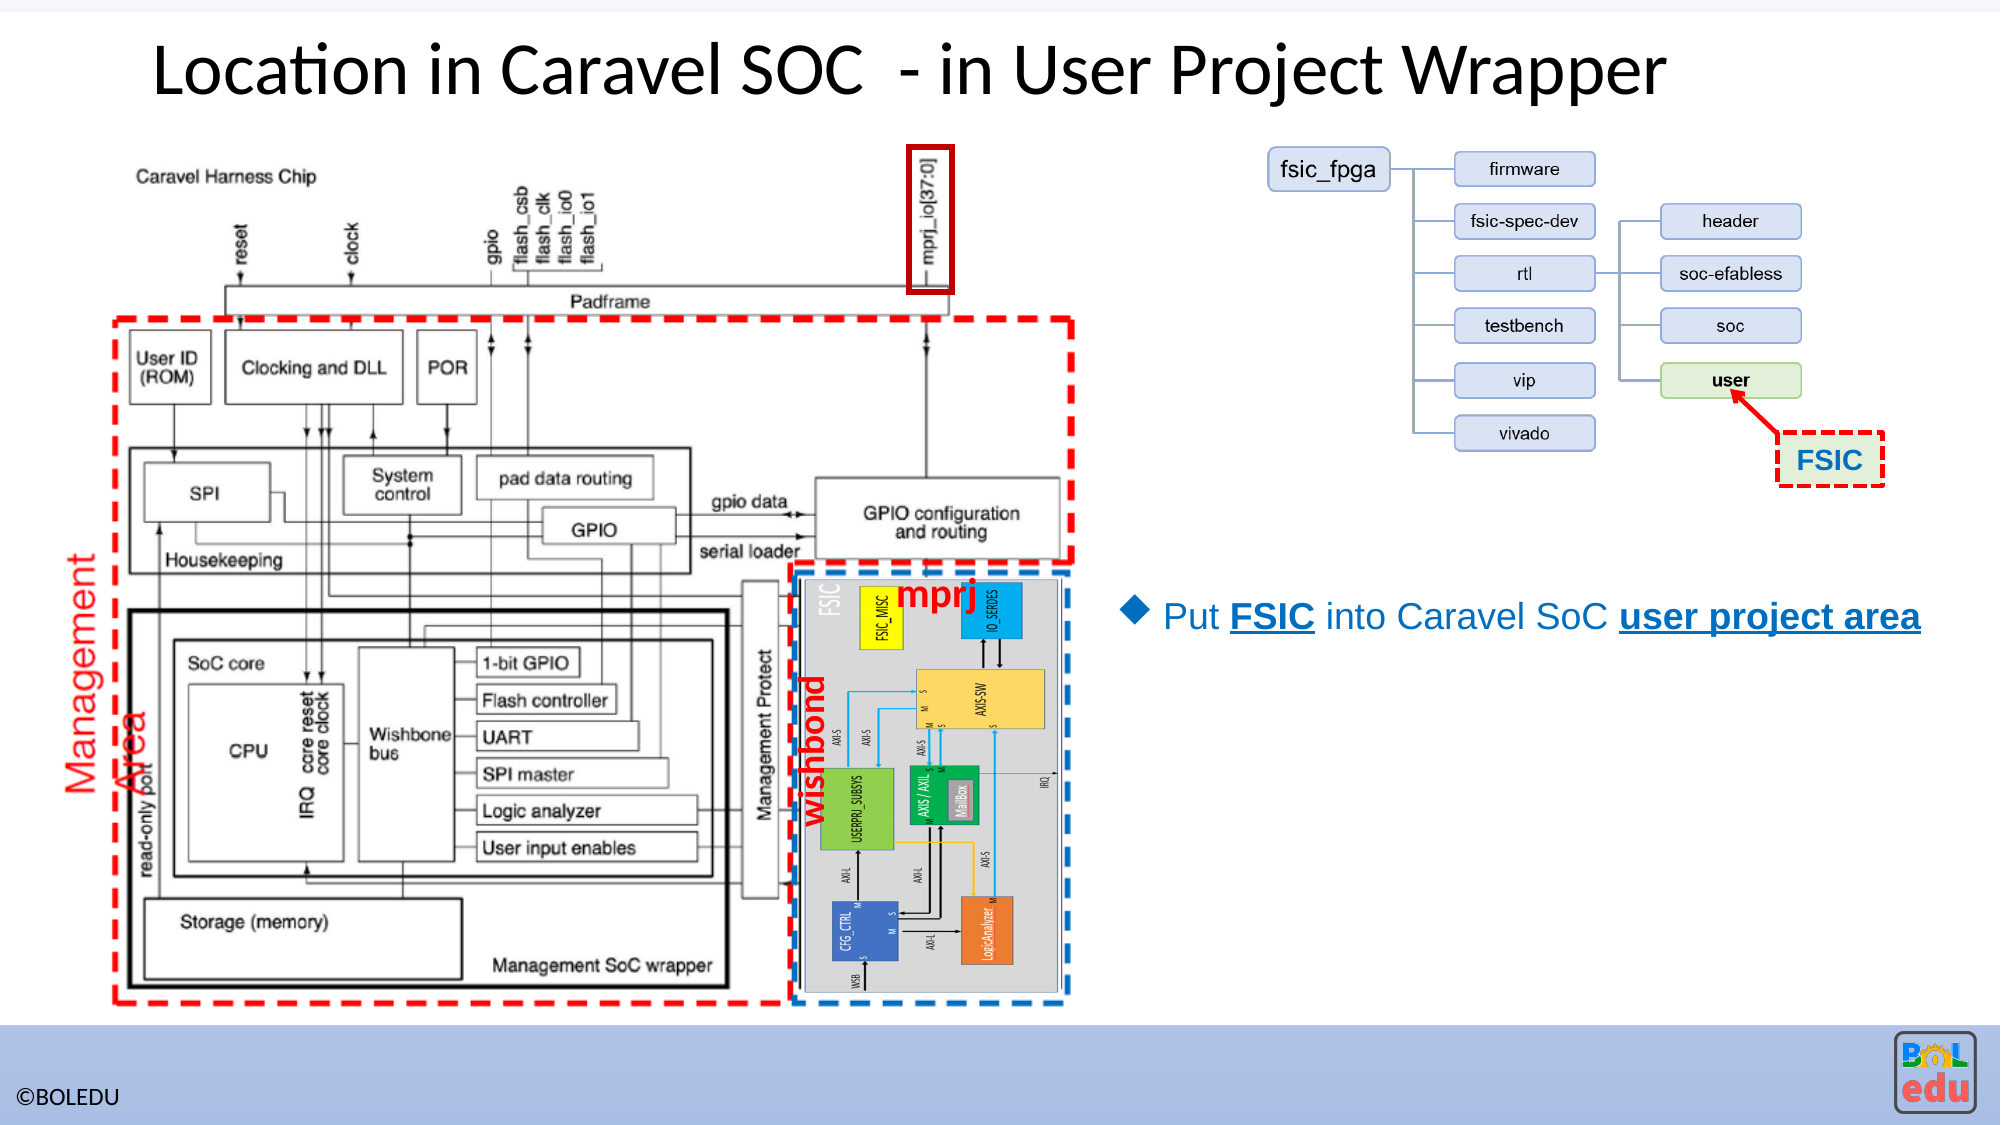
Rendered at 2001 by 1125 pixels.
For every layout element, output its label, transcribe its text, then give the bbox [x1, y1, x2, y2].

title Location in Caravel SOC - in User Project Wrapper [137, 25, 1863, 116]
picture [1894, 1031, 1981, 1114]
picture [1265, 146, 1802, 455]
picture [722, 655, 1140, 915]
text_box FSIC [1775, 430, 1884, 488]
text_box Put FSIC into Caravel SoC user project area [1101, 584, 1936, 645]
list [59, 146, 1089, 1008]
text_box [1729, 388, 1779, 436]
